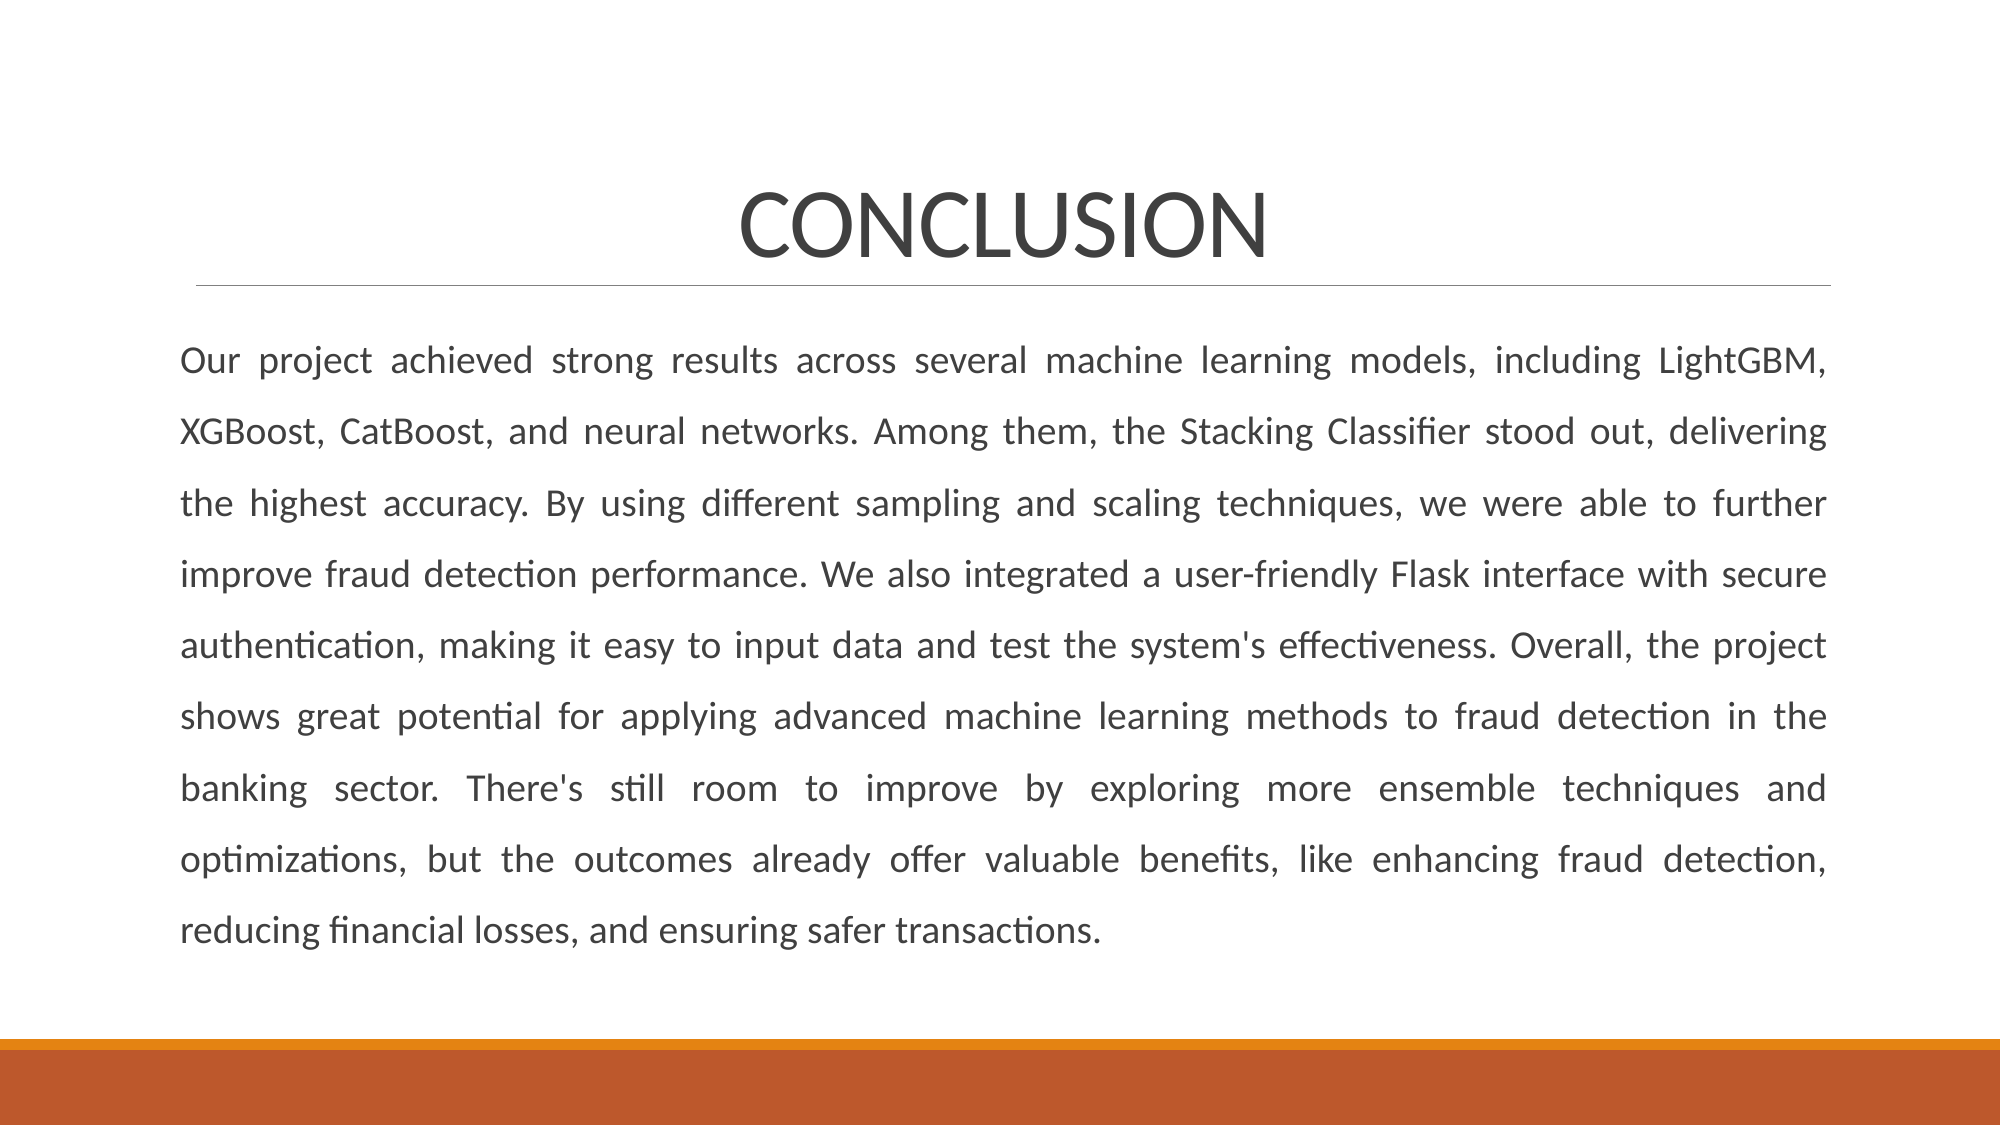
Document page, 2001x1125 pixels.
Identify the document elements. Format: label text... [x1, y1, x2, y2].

list Our project achieved strong results across several machine learning models, including LightGBM, XGBoost, CatBoost, and neural networks. Among them, the Stacking Classifier stood out, delivering the highest accuracy. By using different sampling and scaling techniques, we were able to further improve fraud detection performance. We also integrated a user-friendly Flask interface with secure authentication, making it easy to input data and test the system's effectiveness. Overall, the project shows great potential for applying advanced machine learning methods to fraud detection in the banking sector. There's still room to improve by exploring more ensemble techniques and optimizations, but the outcomes already offer valuable benefits, like enhancing fraud detection, reducing financial losses, and ensuring safer transactions. [180, 302, 1830, 963]
title CONCLUSION [180, 47, 1830, 285]
